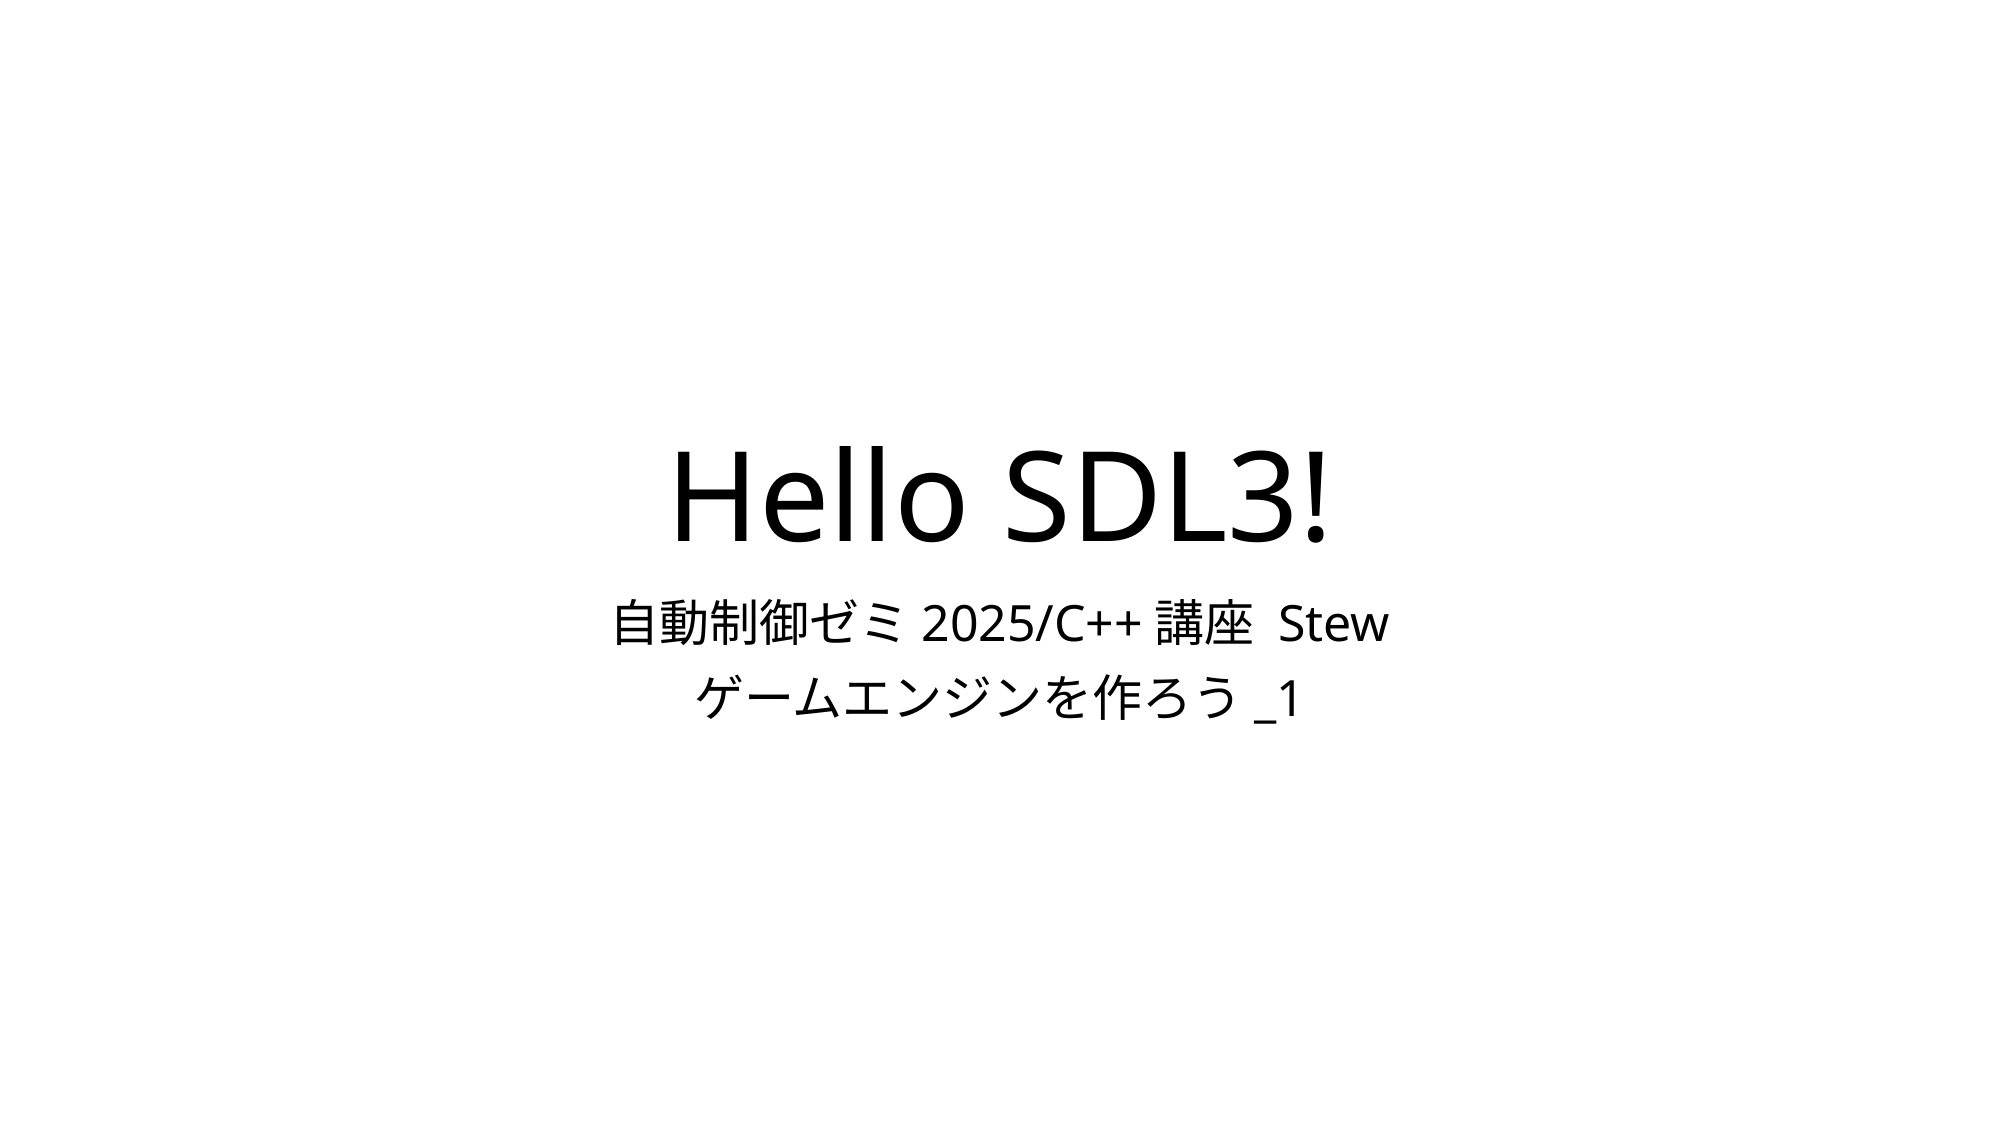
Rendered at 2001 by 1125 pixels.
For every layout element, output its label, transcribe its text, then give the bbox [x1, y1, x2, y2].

title Hello SDL3! [249, 184, 1750, 576]
subtitle 自動制御ゼミ2025/C++講座 Stew ゲームエンジンを作ろう_1 [249, 590, 1750, 863]
